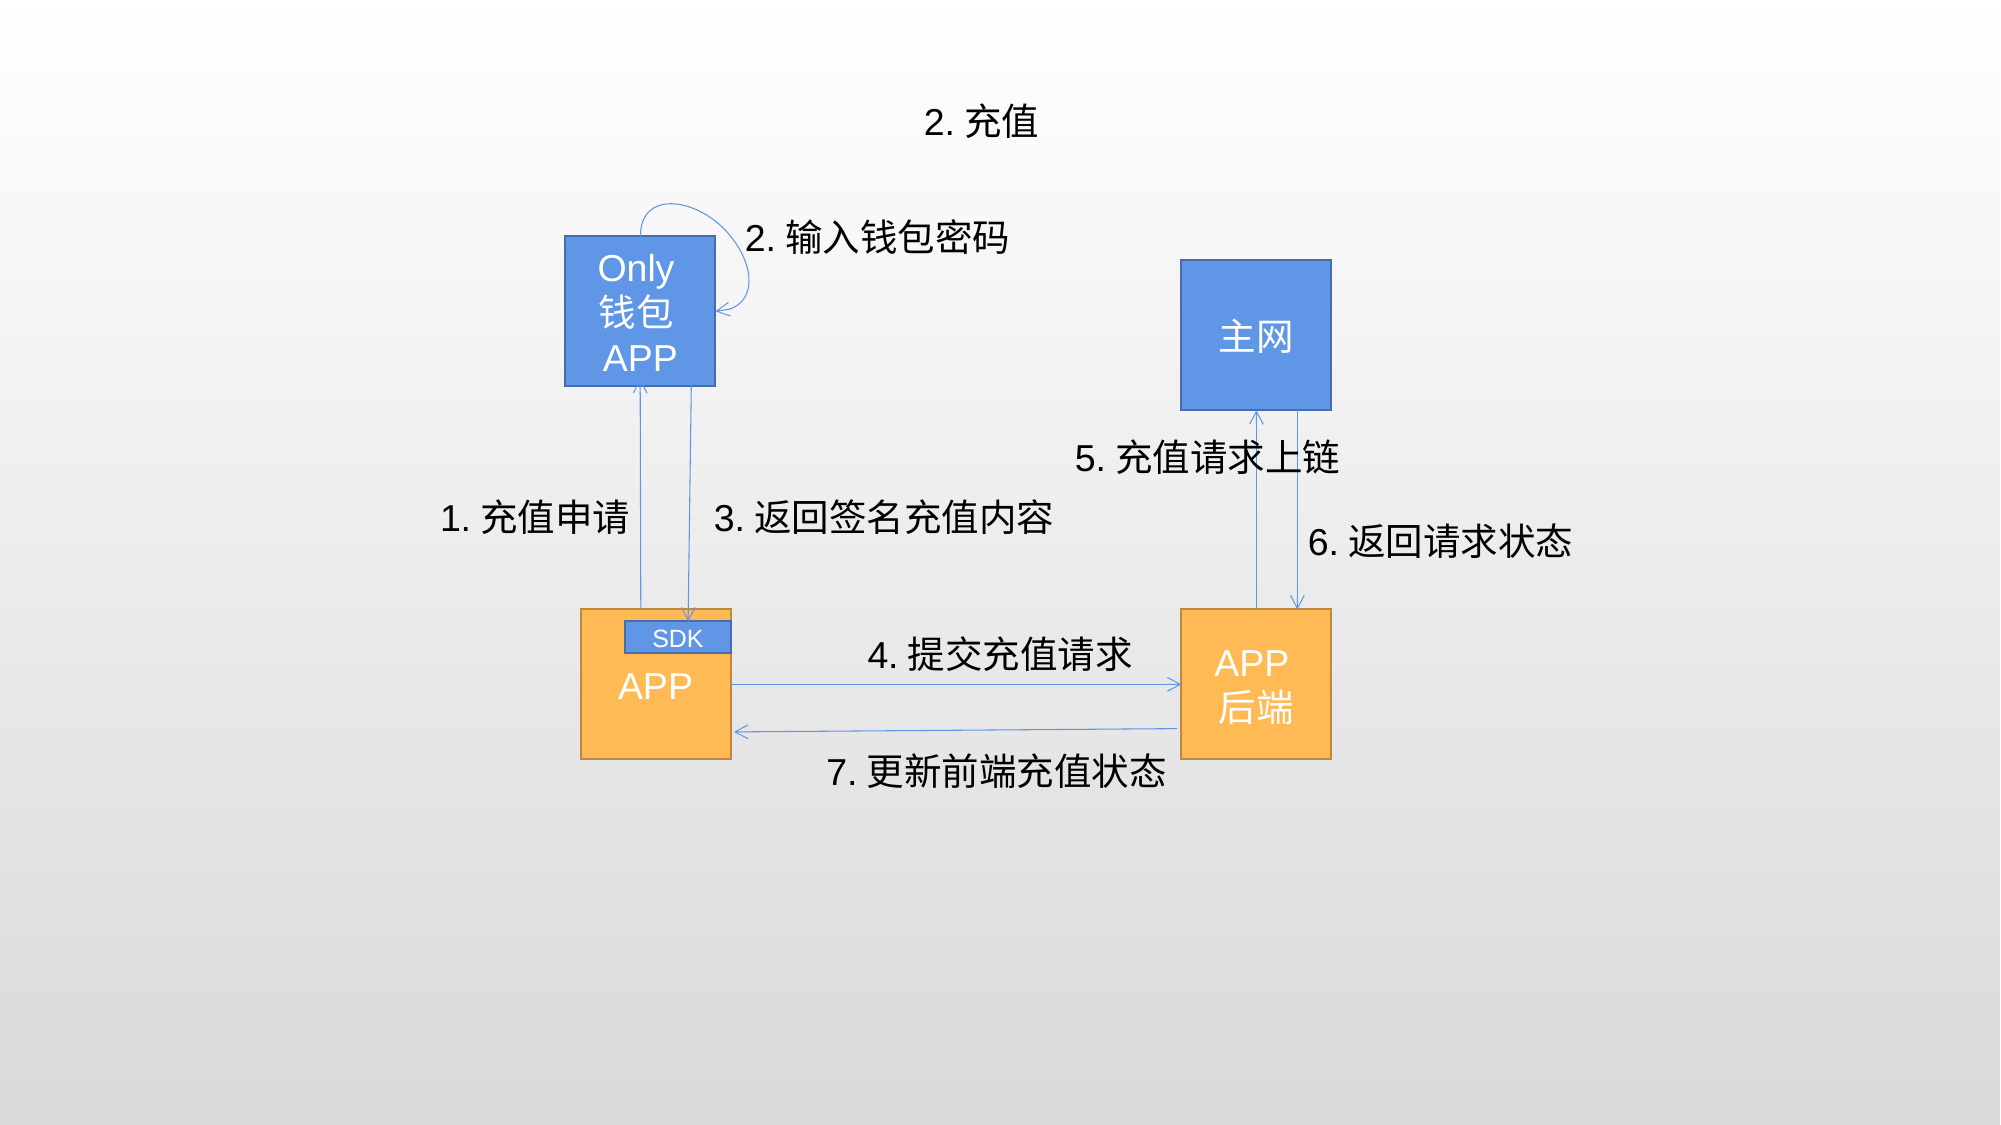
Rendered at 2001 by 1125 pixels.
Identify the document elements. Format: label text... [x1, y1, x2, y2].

text_box 6.返回请求状态 [1293, 510, 1297, 571]
text_box APP [580, 608, 732, 760]
text_box Only钱包APP [564, 235, 716, 387]
text_box 5.充值请求上链 [1060, 426, 1256, 486]
text_box 2.充值 [909, 90, 1054, 151]
text_box 1.充值申请 [642, 486, 646, 547]
text_box 4.提交充值请求 [852, 623, 1148, 684]
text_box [640, 236, 716, 312]
text_box 1.充值申请 [425, 486, 640, 547]
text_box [688, 385, 692, 622]
text_box 7.更新前端充值状态 [811, 740, 1182, 801]
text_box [733, 728, 1178, 732]
text_box 主网 [1180, 259, 1332, 411]
text_box 5.充值请求上链 [1298, 426, 1356, 486]
text_box SDK [624, 620, 732, 654]
text_box 6.返回请求状态 [1298, 510, 1588, 571]
text_box 2.输入钱包密码 [730, 206, 1026, 267]
text_box 5.充值请求上链 [1257, 426, 1297, 486]
text_box 3.返回签名充值内容 [699, 486, 1069, 547]
text_box APP后端 [1180, 608, 1332, 760]
